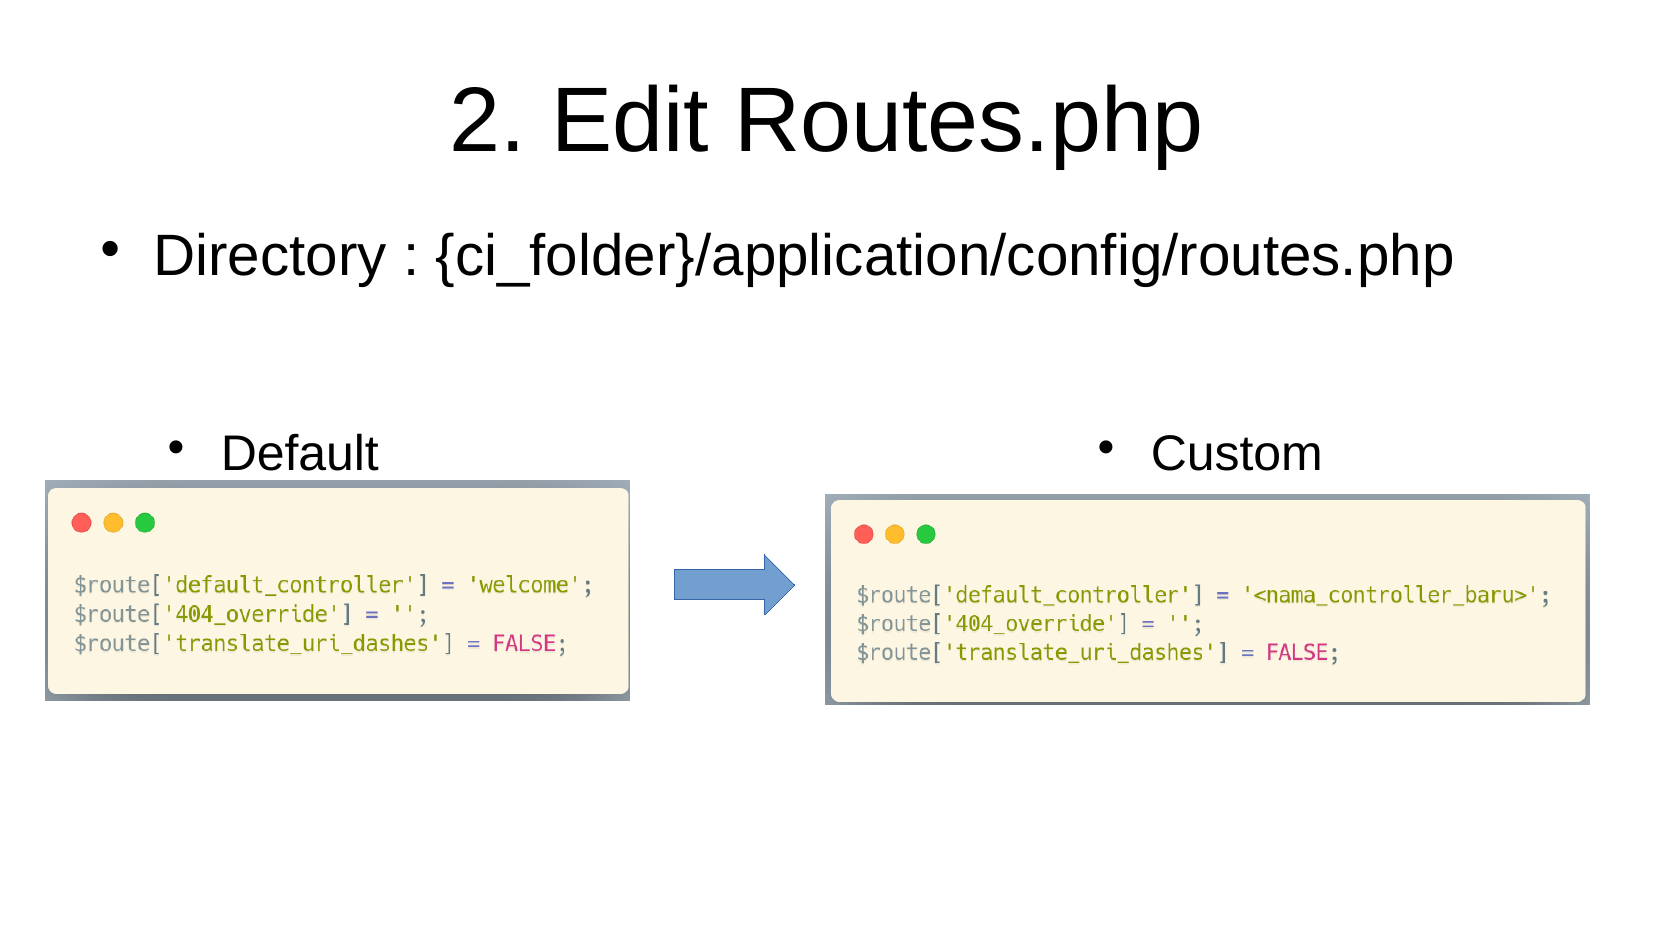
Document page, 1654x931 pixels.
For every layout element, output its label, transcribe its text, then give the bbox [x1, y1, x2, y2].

text_box Default [149, 420, 450, 478]
picture [44, 479, 631, 701]
text_box 2. Edit Routes.php [82, 59, 1571, 170]
text_box Directory : {ci_folder}/application/config/routes.php [82, 217, 1571, 300]
picture [824, 494, 1591, 706]
text_box Custom [1079, 420, 1380, 493]
text_box [674, 554, 795, 615]
